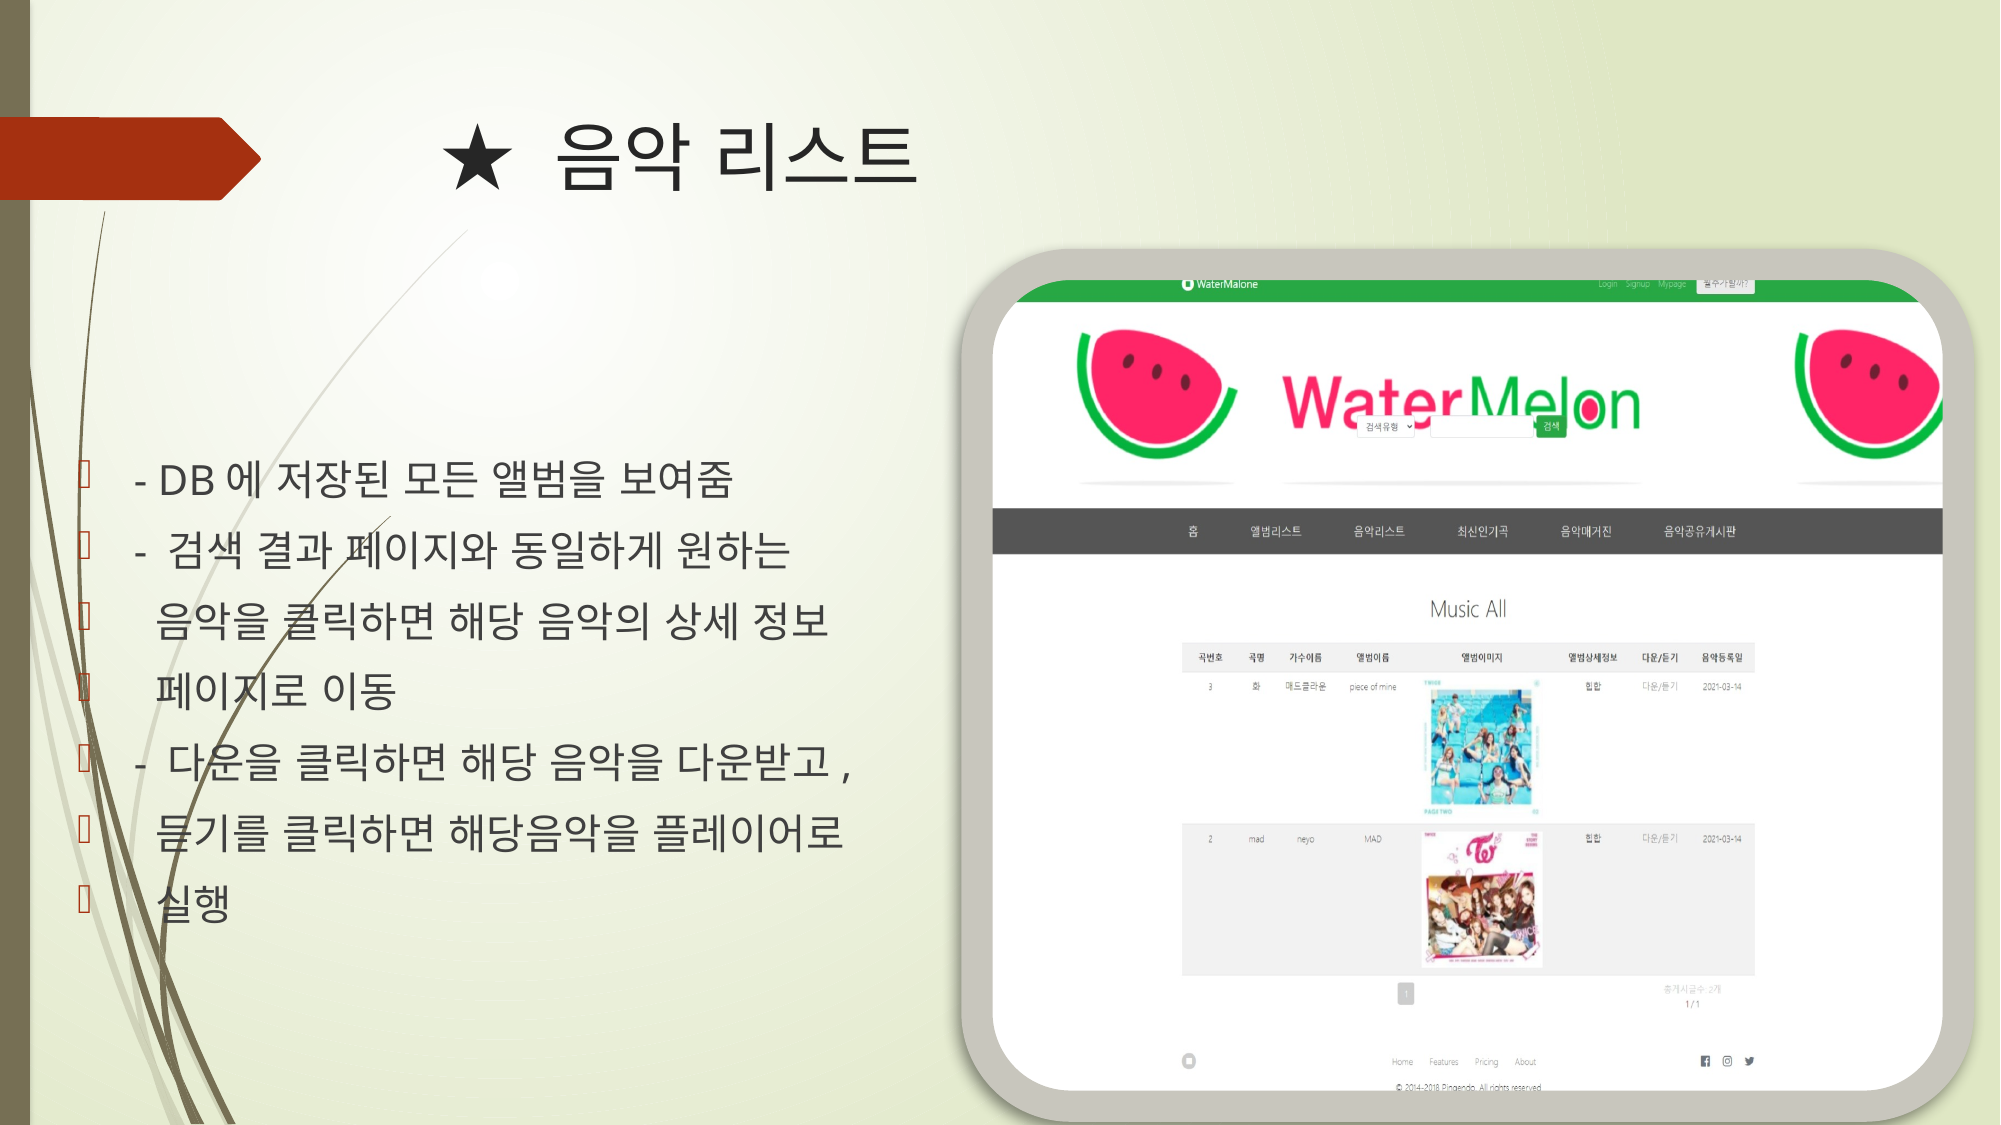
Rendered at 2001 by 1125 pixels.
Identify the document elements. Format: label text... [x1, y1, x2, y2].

picture [976, 264, 1959, 1107]
list - DB에 저장된 모든 앨범을 보여줌 - 검색 결과 페이지와 동일하게 원하는 음악을 클릭하면 해당 음악의 상세 정보 페이지로 이동 - 다운을 클릭하면 해당 음악을 다운받고, 듣기를 클릭하면 해당음악을 플레이어로 실행 [62, 264, 976, 1107]
title ★ 음악 리스트 [425, 102, 1888, 215]
